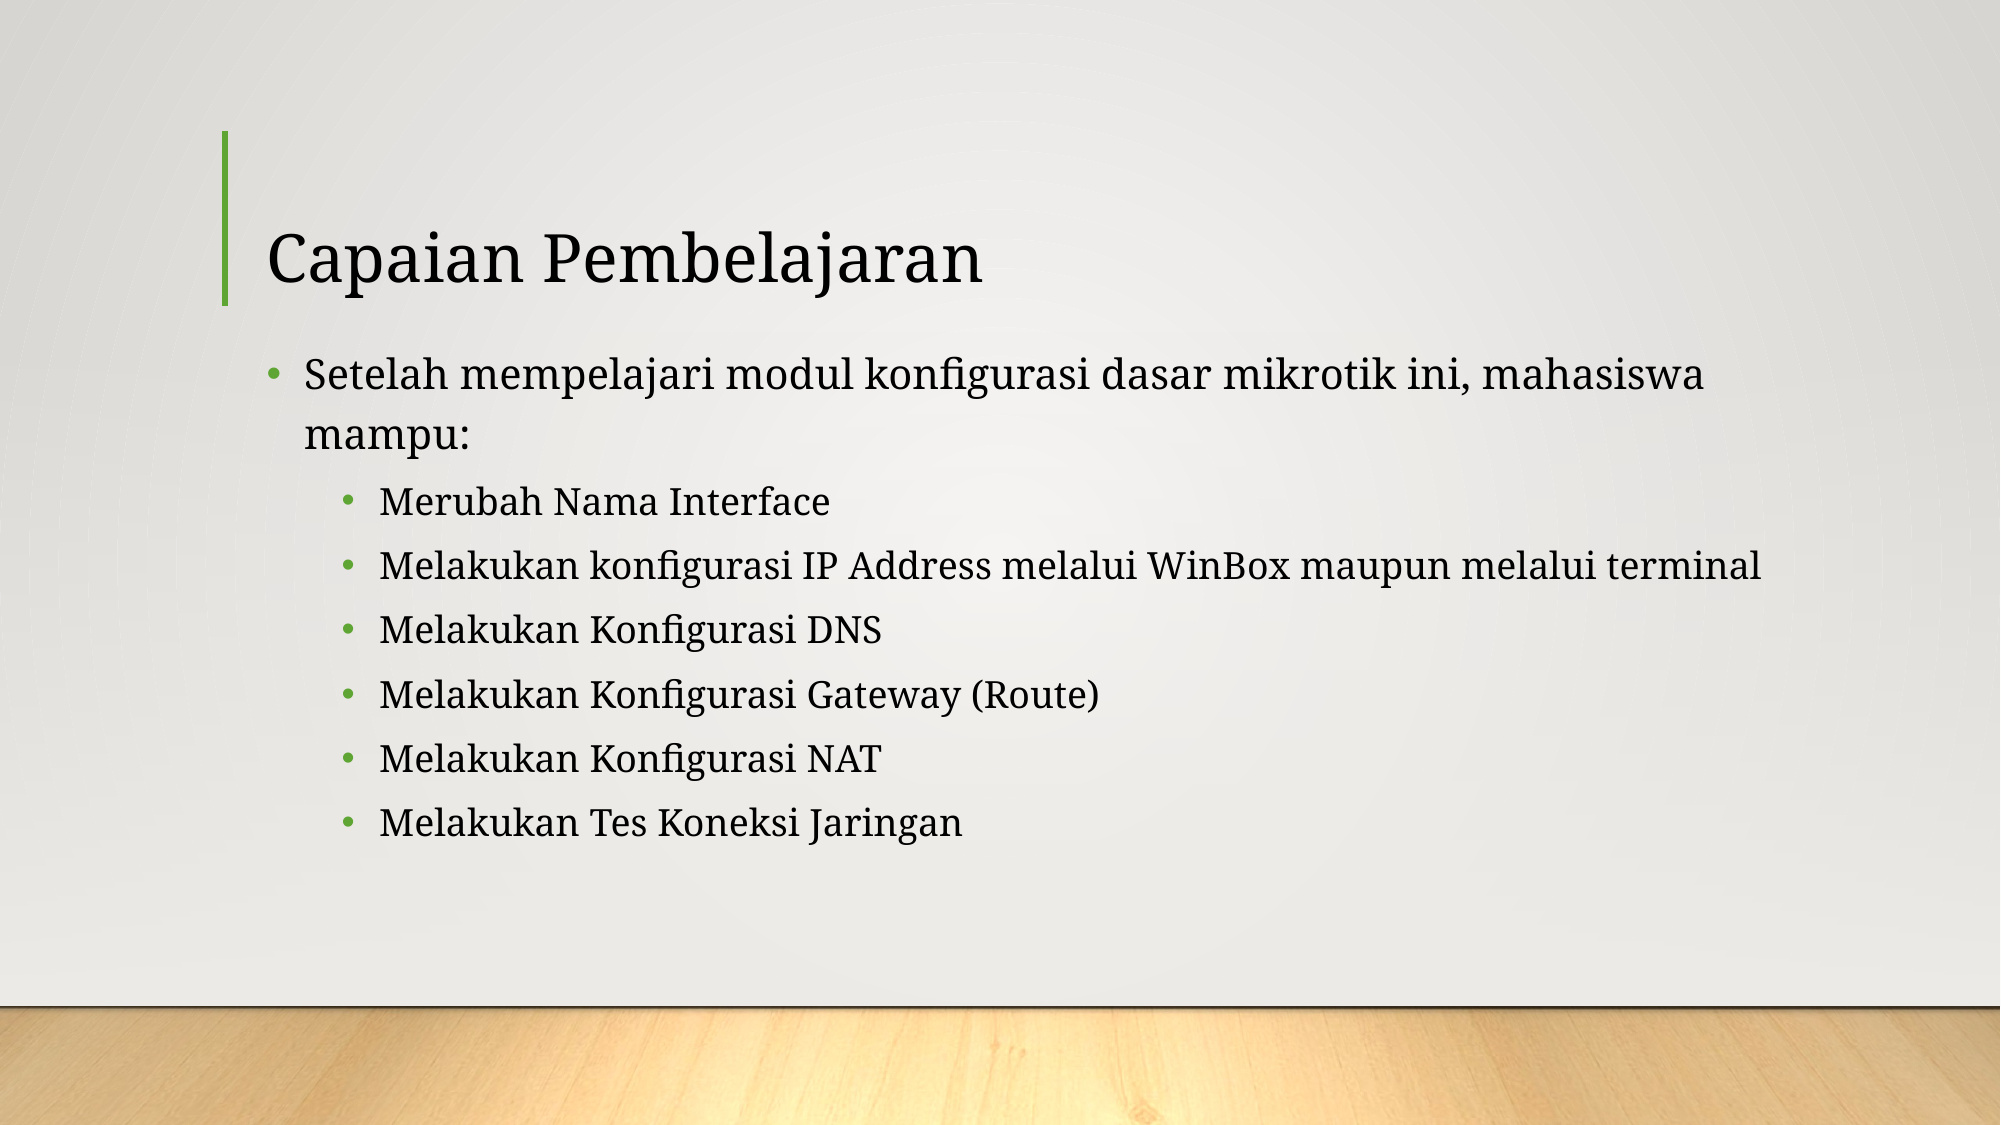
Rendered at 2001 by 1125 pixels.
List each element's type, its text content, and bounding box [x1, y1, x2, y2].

picture [0, 1006, 2000, 1125]
title Capaian Pembelajaran [251, 131, 1814, 305]
list Setelah mempelajari modul konfigurasi dasar mikrotik ini, mahasiswa mampu: Merubah Nama Interface Melakukan konfigurasi IP Address melalui WinBox maupun melalui terminal Melakukan Konfigurasi DNS Melakukan Konfigurasi Gateway (Route) Melakukan Konfigurasi NAT Melakukan Tes Koneksi Jaringan [251, 330, 1814, 897]
